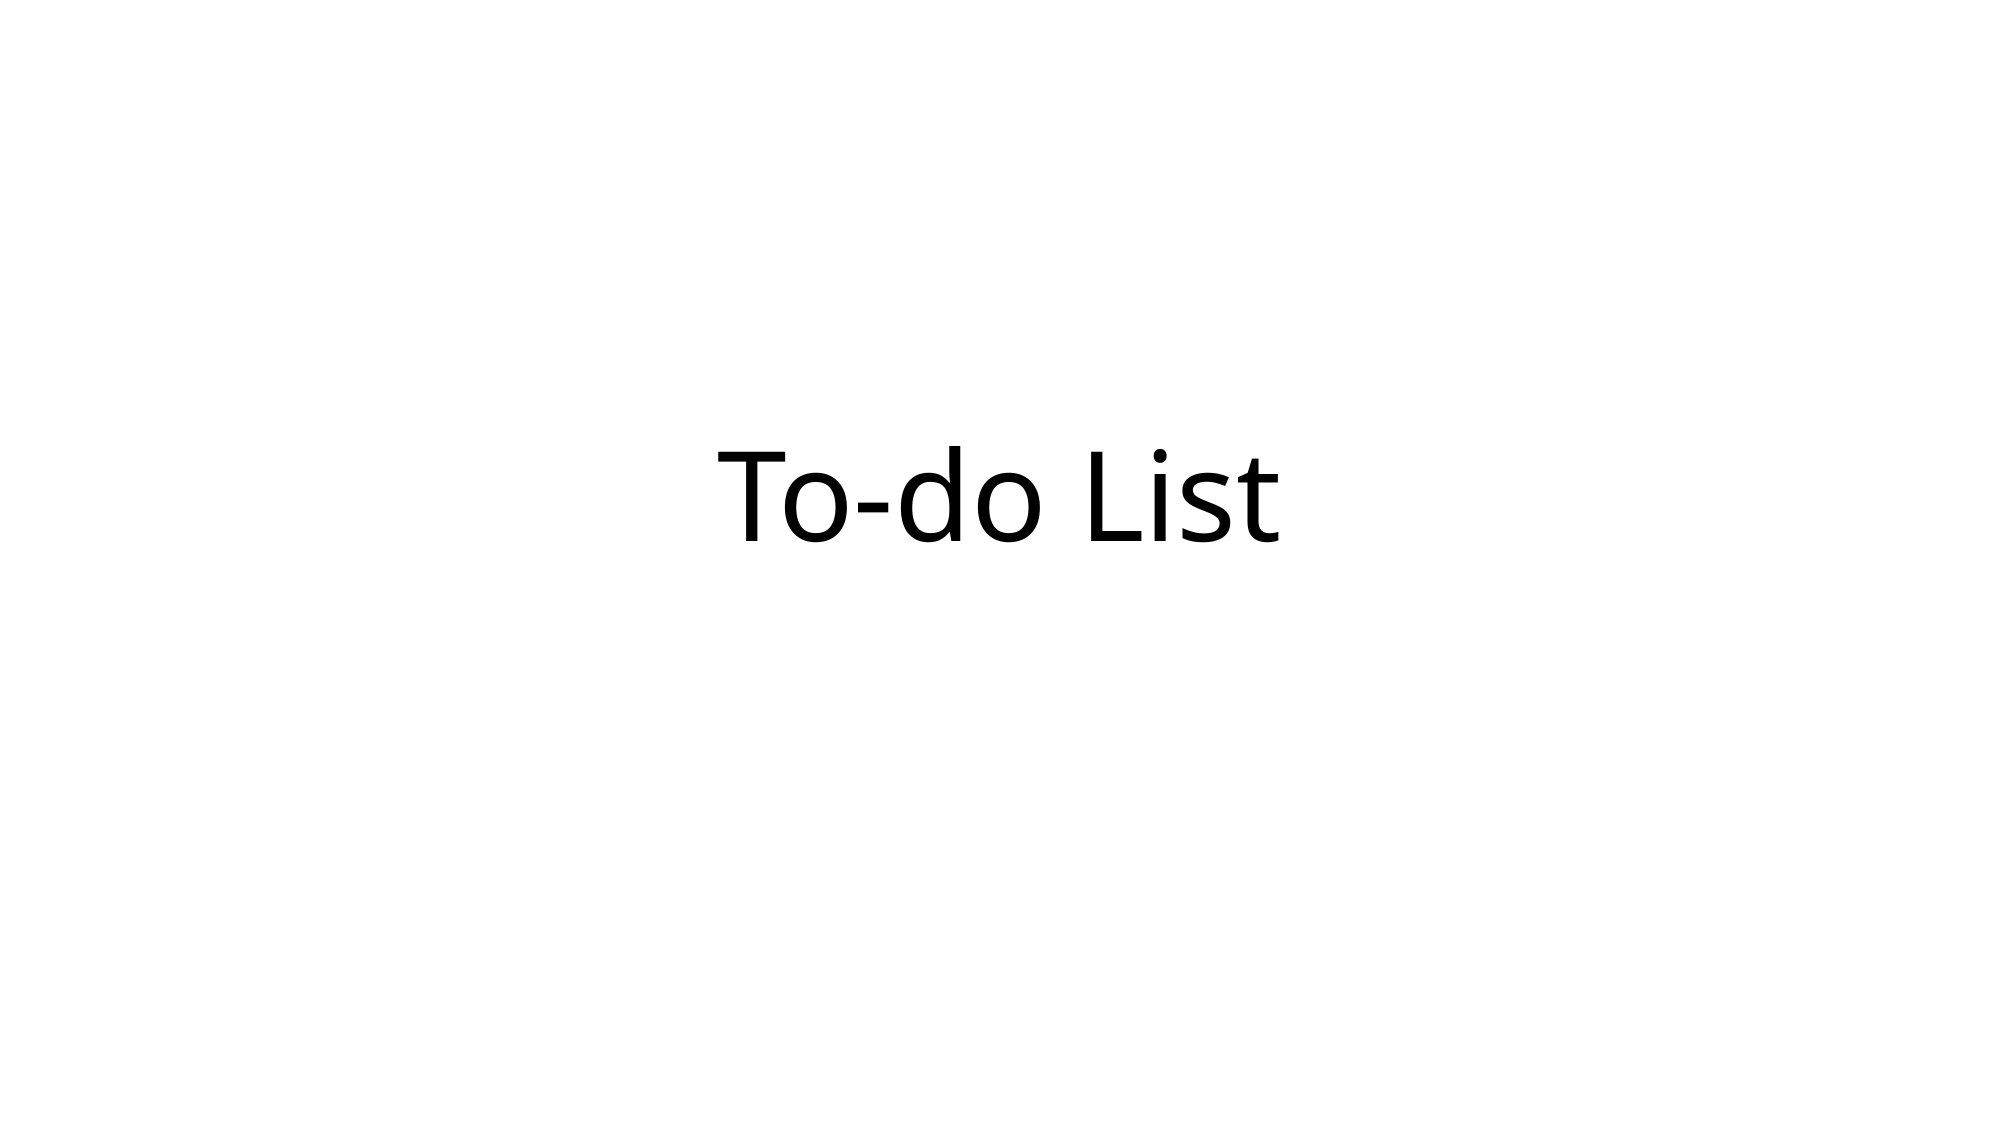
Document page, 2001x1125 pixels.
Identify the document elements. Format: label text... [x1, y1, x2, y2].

title To-do List [249, 184, 1750, 576]
